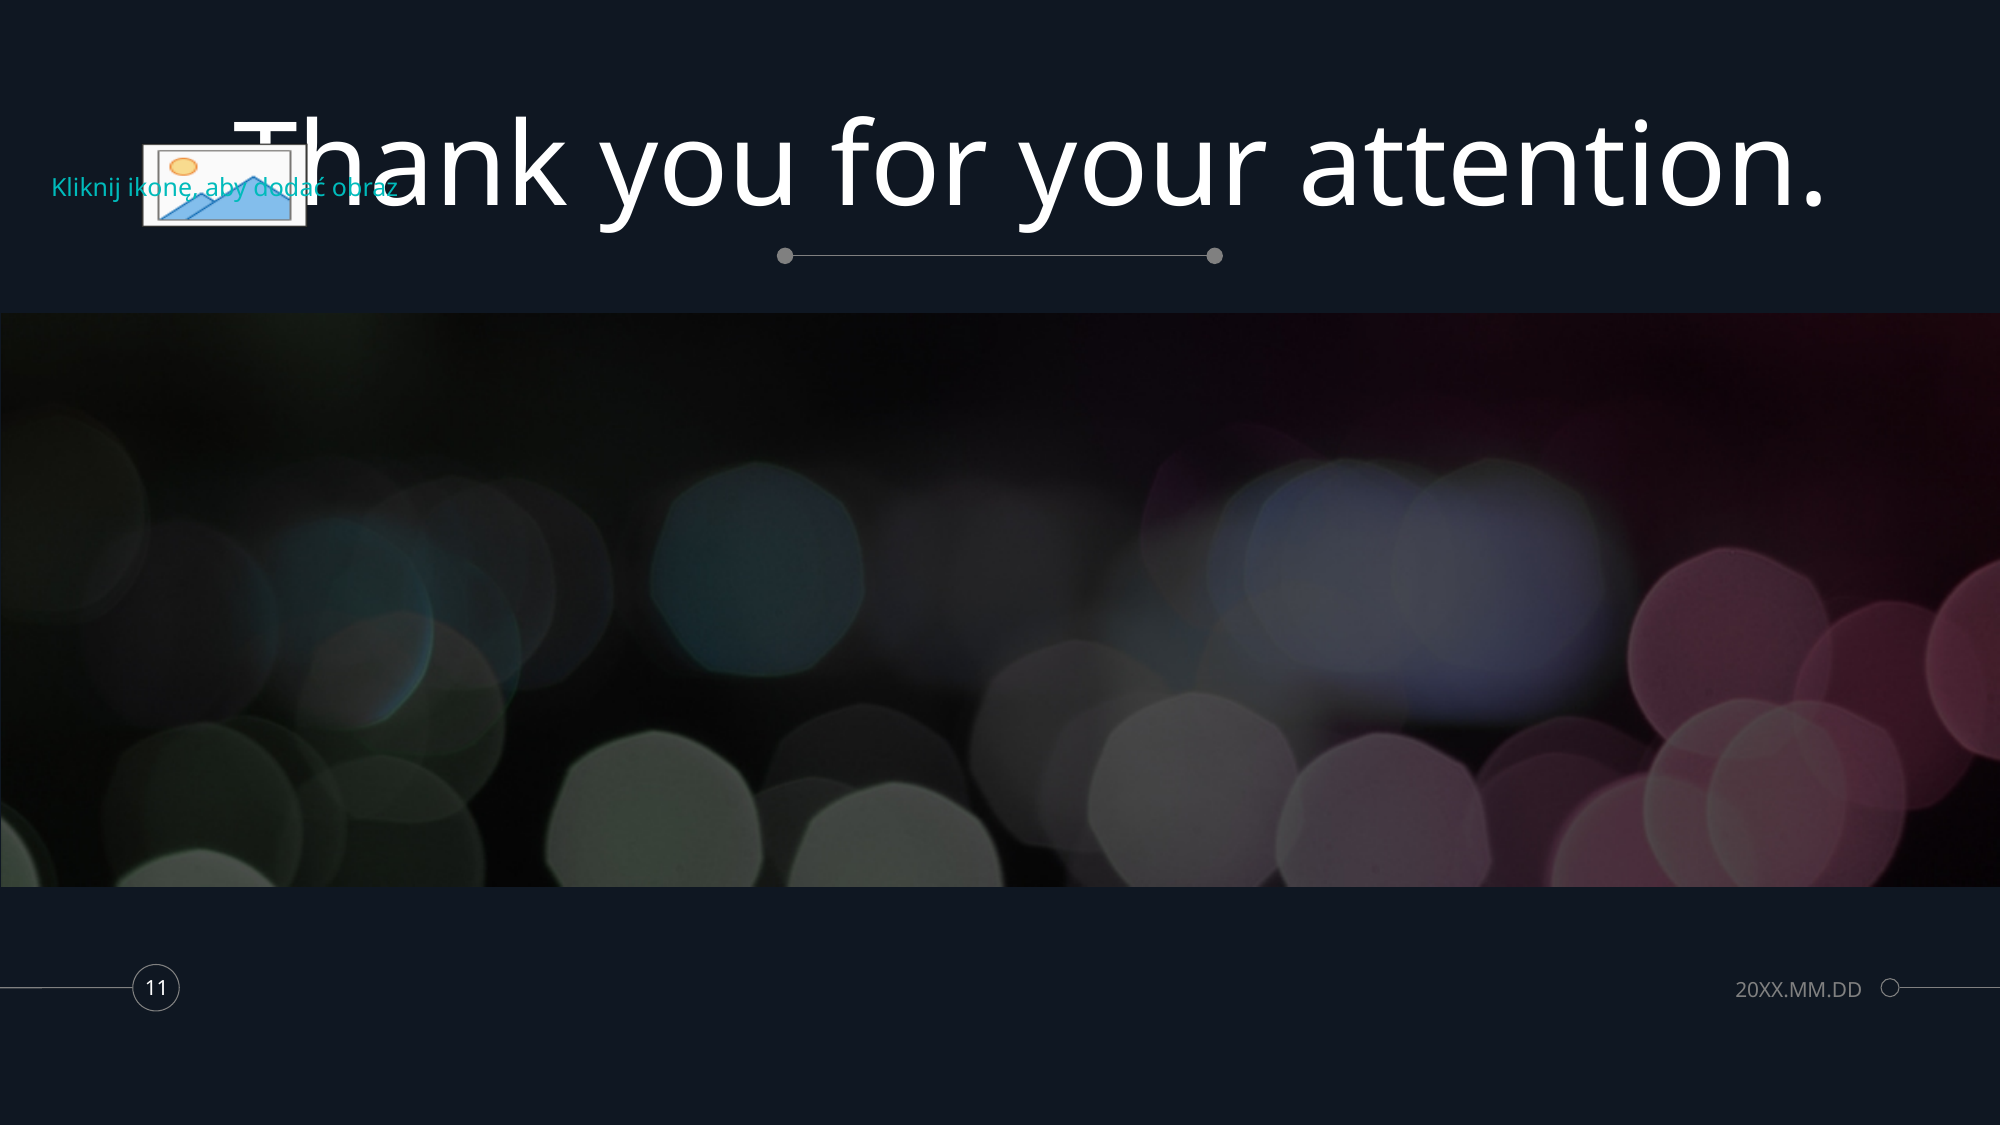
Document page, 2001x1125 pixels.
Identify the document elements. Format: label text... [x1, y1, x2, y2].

slide_number 20XX.MM.DD [1643, 964, 1863, 1014]
title Thank you for your attention. [173, 75, 1890, 231]
picture [136, 140, 314, 231]
slide_number 11 [127, 964, 186, 1014]
picture [0, 313, 2000, 887]
